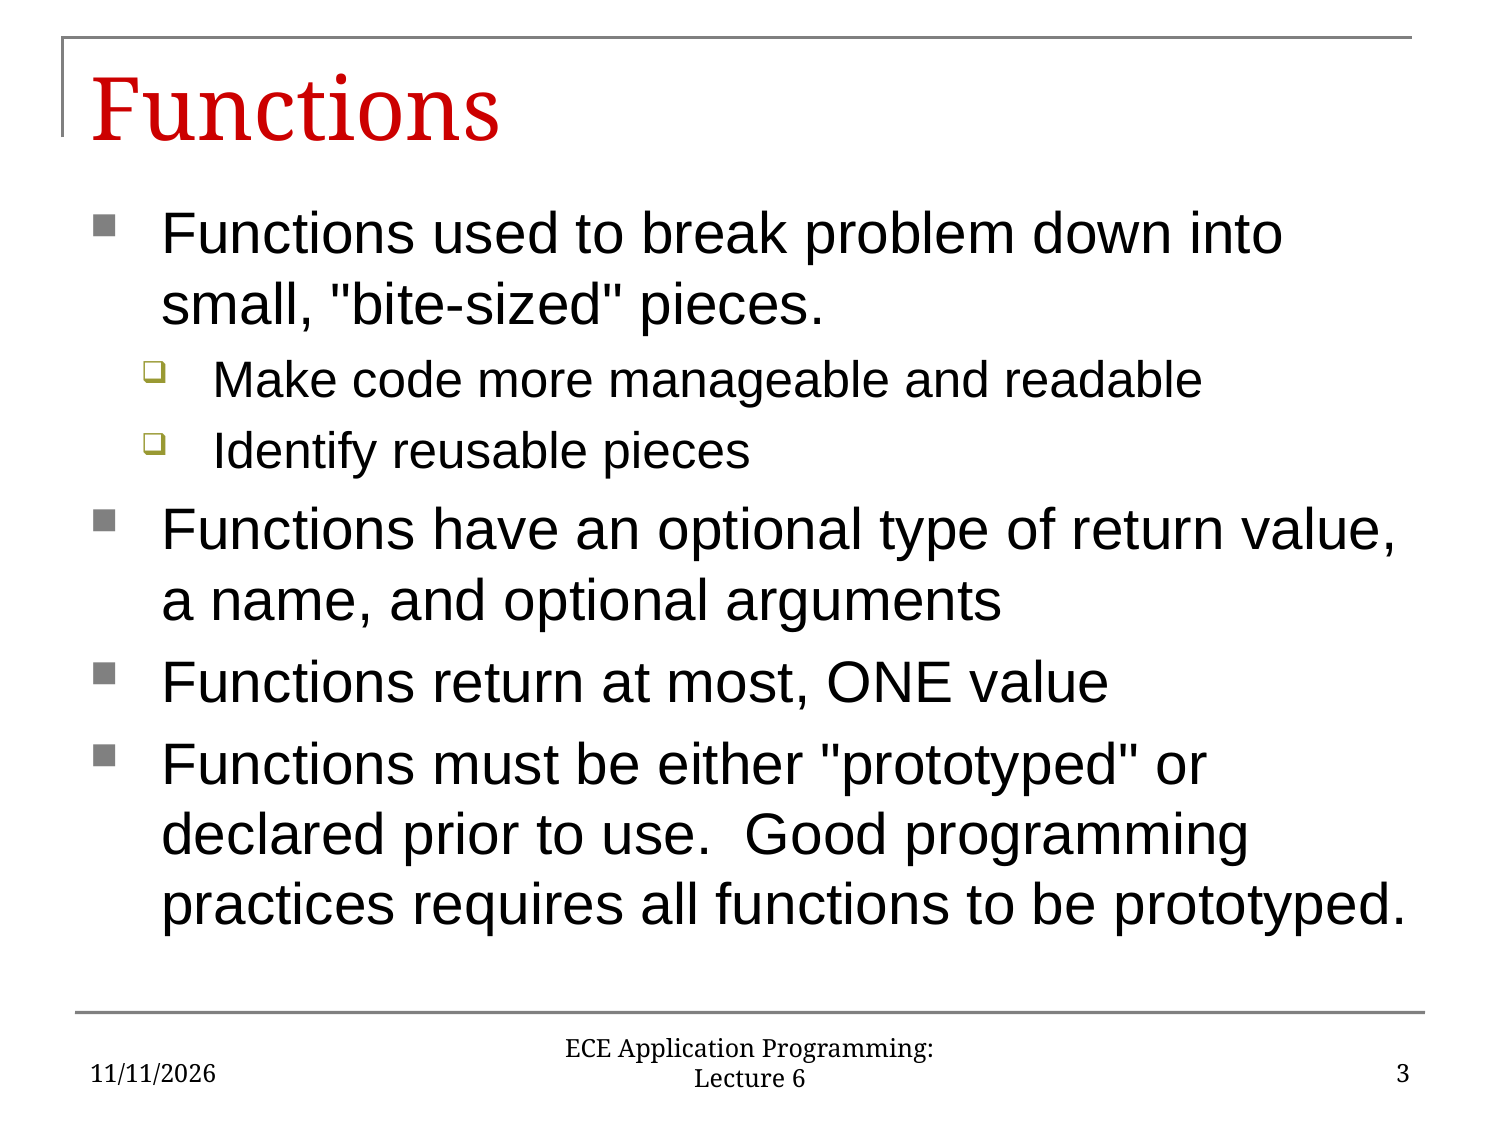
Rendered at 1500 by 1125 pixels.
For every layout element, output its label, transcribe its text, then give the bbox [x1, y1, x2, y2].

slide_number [74, 1023, 426, 1100]
slide_number 3 [1074, 1023, 1426, 1100]
footer ECE Application Programming: Lecture 6 [512, 1024, 988, 1101]
list Functions used to break problem down into small, "bite-sized" pieces. Make code more manageable and readable Identify reusable pieces Functions have an optional type of return value, a name, and optional arguments Functions return at most, ONE value Functions must be either "prototyped" or declared prior to use. Good programming practices requires all functions to be prototyped. [75, 187, 1425, 1006]
title Functions [75, 45, 1425, 163]
